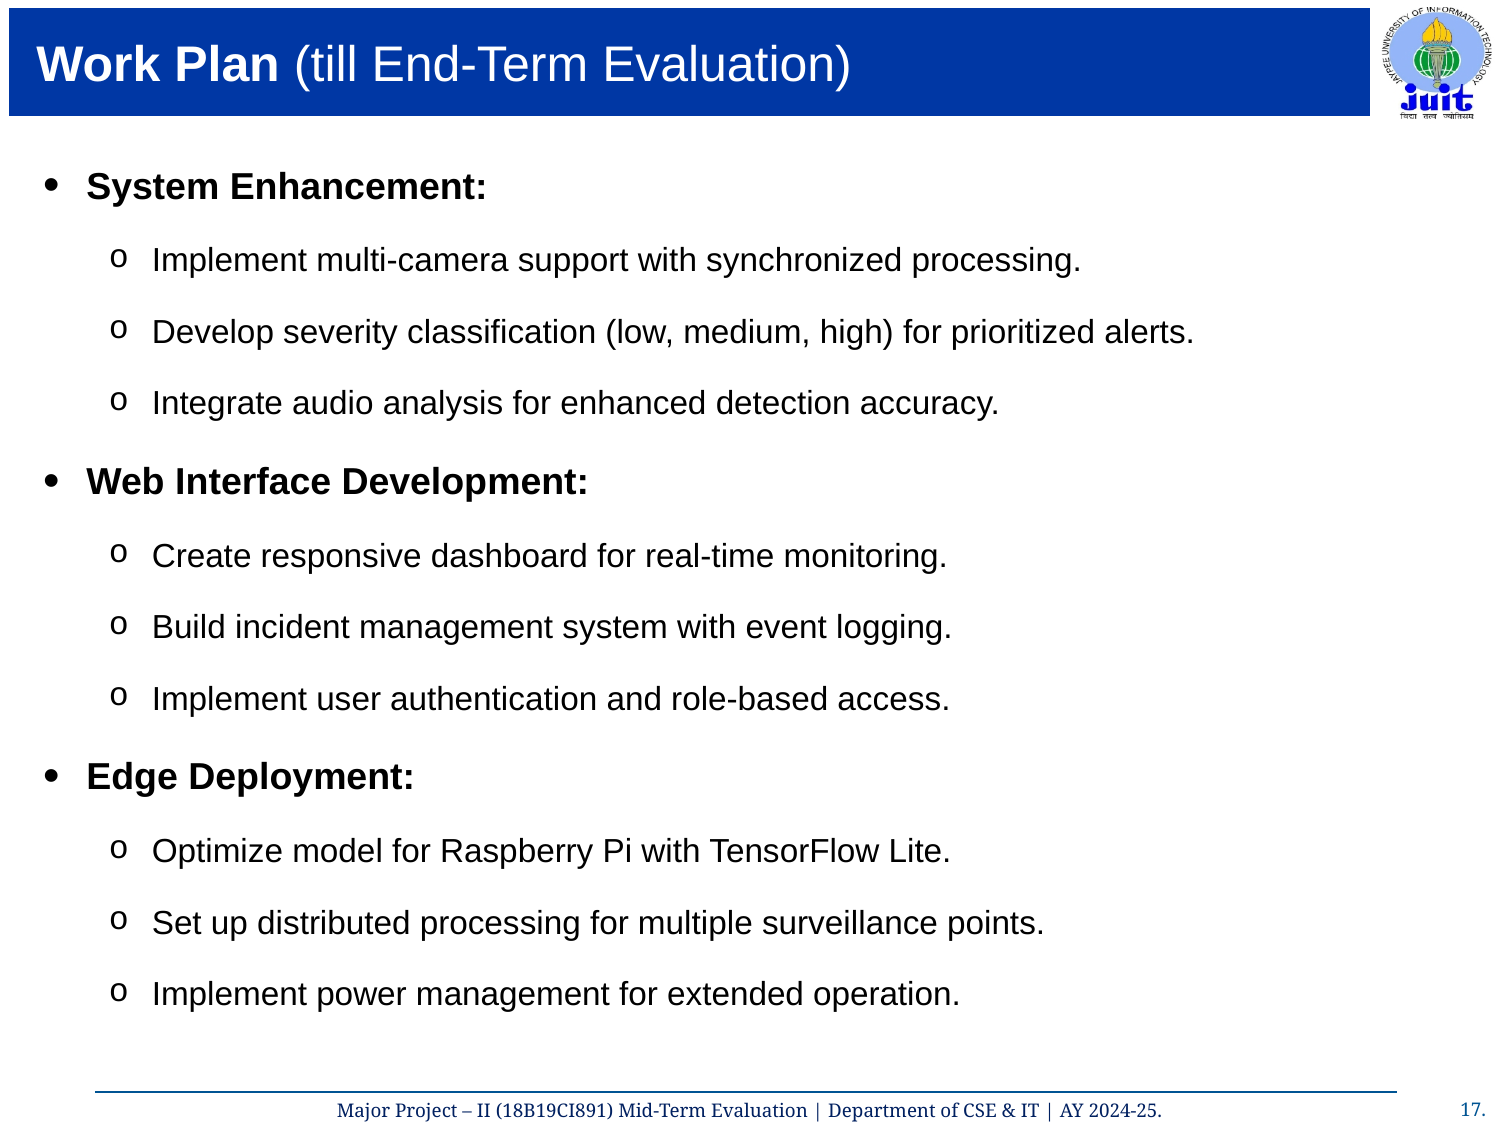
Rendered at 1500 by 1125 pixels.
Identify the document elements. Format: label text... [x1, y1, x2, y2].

title Work Plan (till End-Term Evaluation) [4, 2, 1375, 121]
text_box System Enhancement: Implement multi-camera support with synchronized processing. Develop severity classification (low, medium, high) for prioritized alerts. Integrate audio analysis for enhanced detection accuracy. Web Interface Development: Create responsive dashboard for real-time monitoring. Build incident management system with event logging. Implement user authentication and role-based access. Edge Deployment: Optimize model for Raspberry Pi with TensorFlow Lite. Set up distributed processing for multiple surveillance points. Implement power management for extended operation. [12, 131, 1482, 1083]
picture [1375, 7, 1500, 119]
